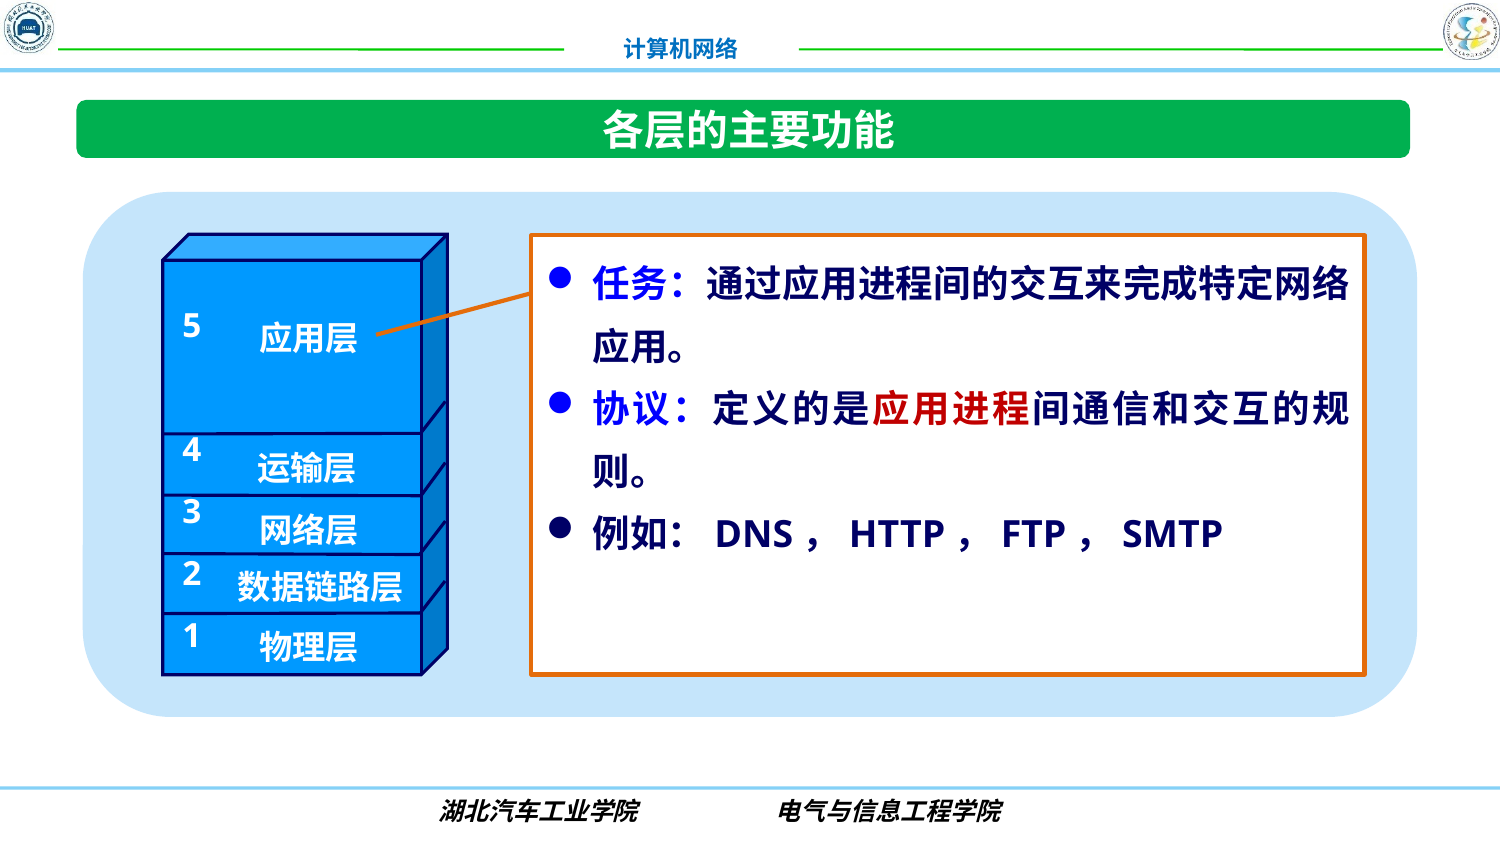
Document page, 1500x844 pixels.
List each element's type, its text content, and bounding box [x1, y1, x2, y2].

text_box [80, 189, 1420, 720]
picture [0, 0, 58, 57]
list 各层的主要功能 [204, 99, 1293, 158]
text_box 任务：通过应用进程间的交互来完成特定网络应用。 协议：定义的是应用进程间通信和交互的规则。 例如：DNS，HTTP，FTP，SMTP [452, 233, 1367, 677]
picture [1443, 3, 1500, 60]
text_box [161, 233, 448, 704]
